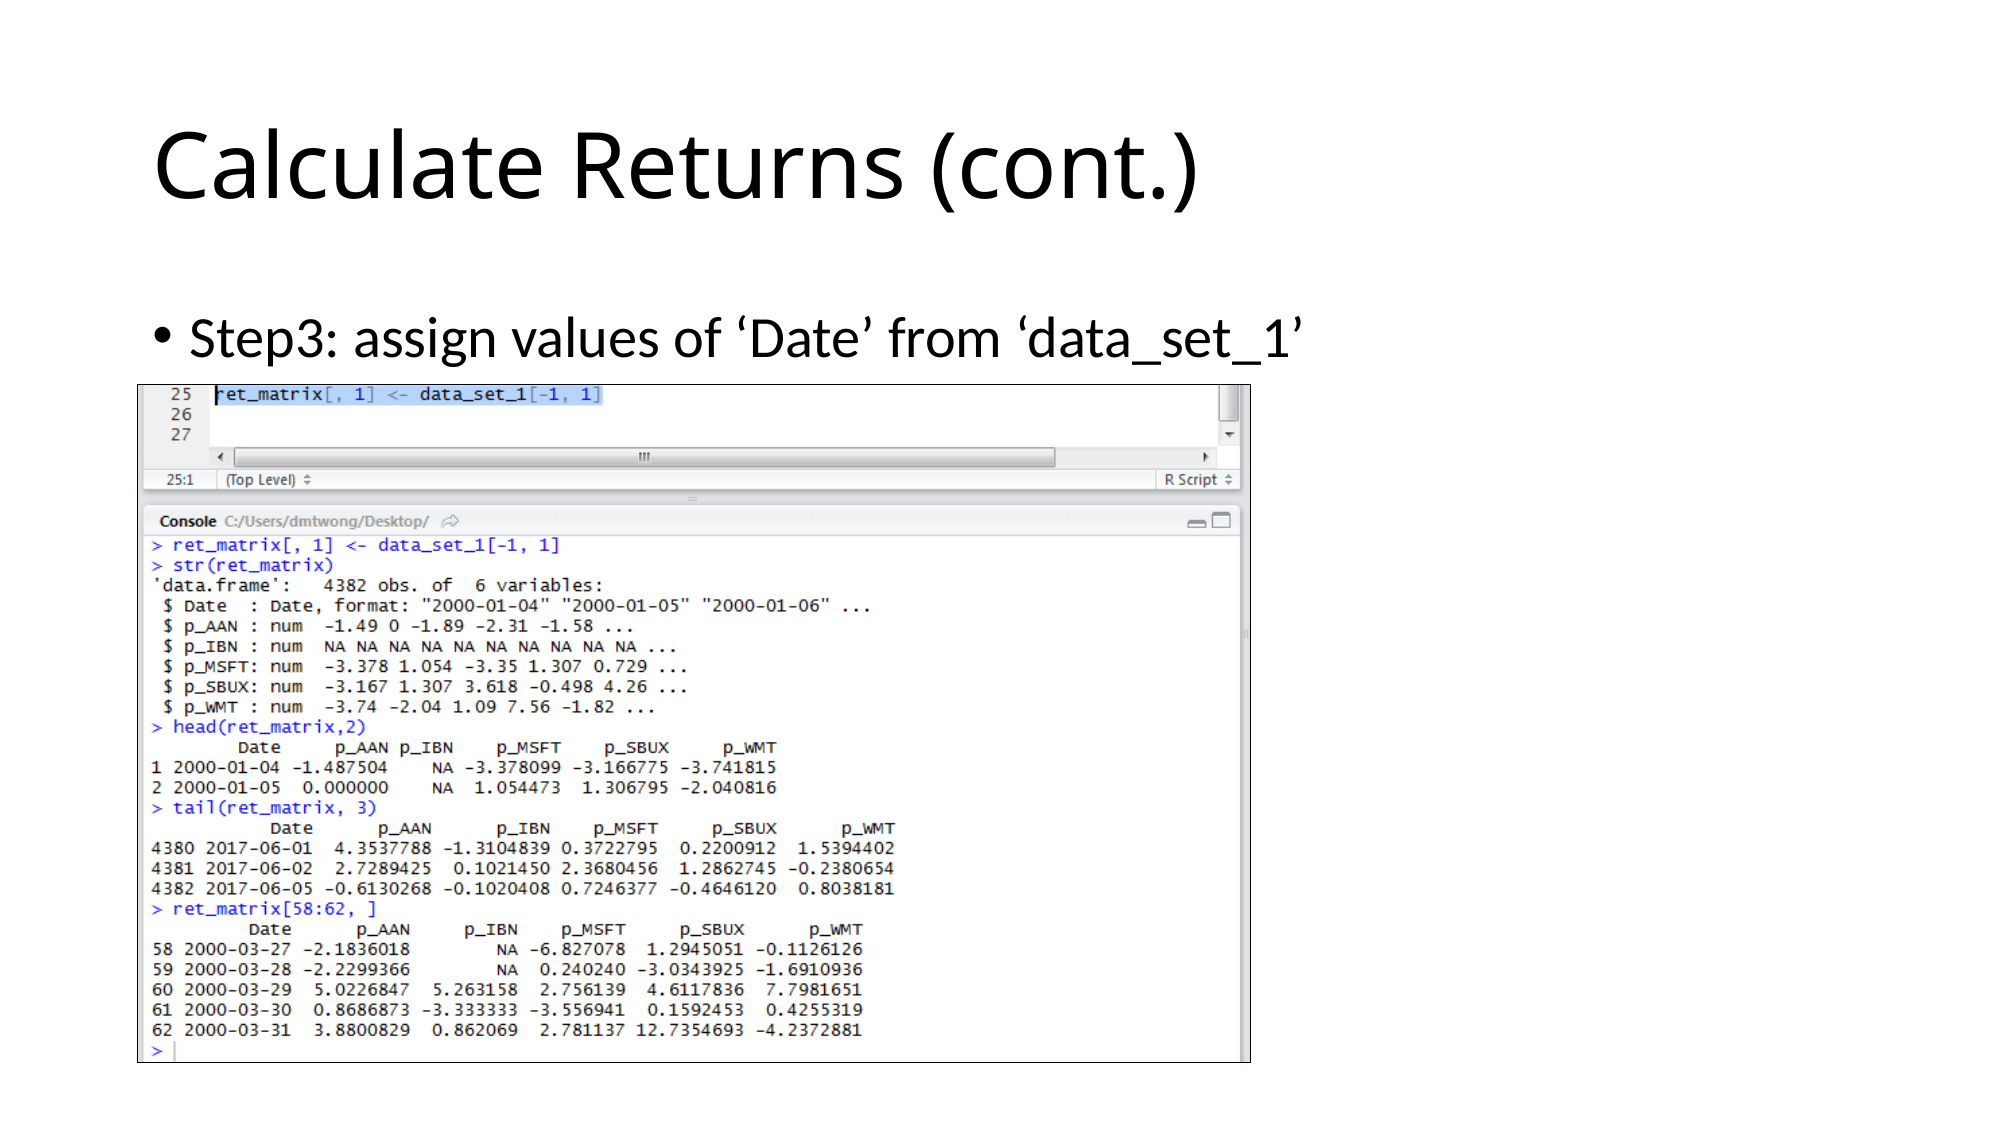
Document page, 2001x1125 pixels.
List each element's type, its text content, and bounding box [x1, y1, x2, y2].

list Step3: assign values of ‘Date’ from ‘data_set_1’ [137, 299, 1863, 1014]
picture [137, 384, 1250, 1063]
title Calculate Returns (cont.) [137, 59, 1863, 278]
